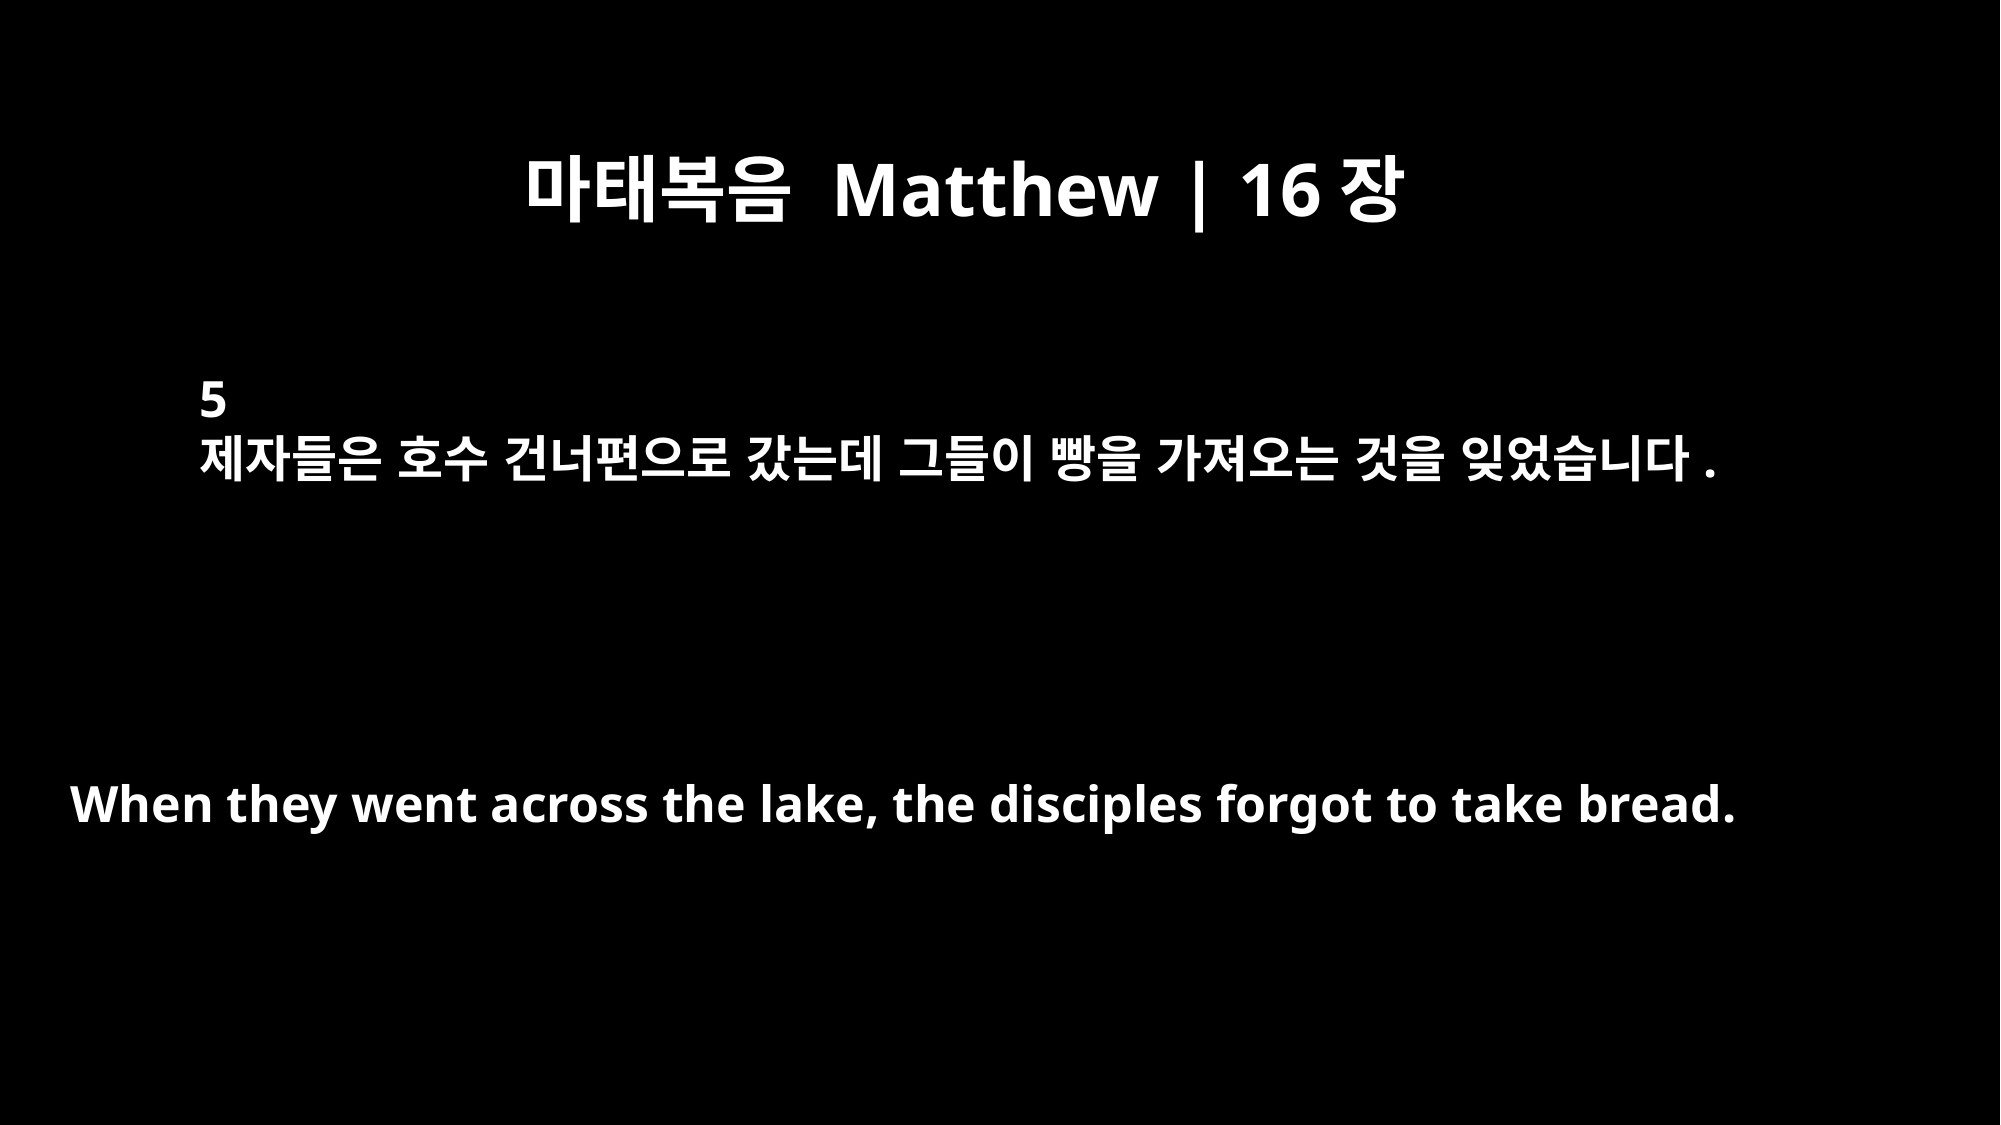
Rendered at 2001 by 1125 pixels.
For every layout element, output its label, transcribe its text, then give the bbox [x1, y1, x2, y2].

text_box 5 제자들은 호수 건너편으로 갔는데 그들이 빵을 가져오는 것을 잊었습니다. [184, 359, 1733, 495]
text_box 마태복음 Matthew | 16장 [510, 136, 1422, 239]
text_box When they went across the lake, the disciples forgot to take bread. [55, 764, 1752, 840]
